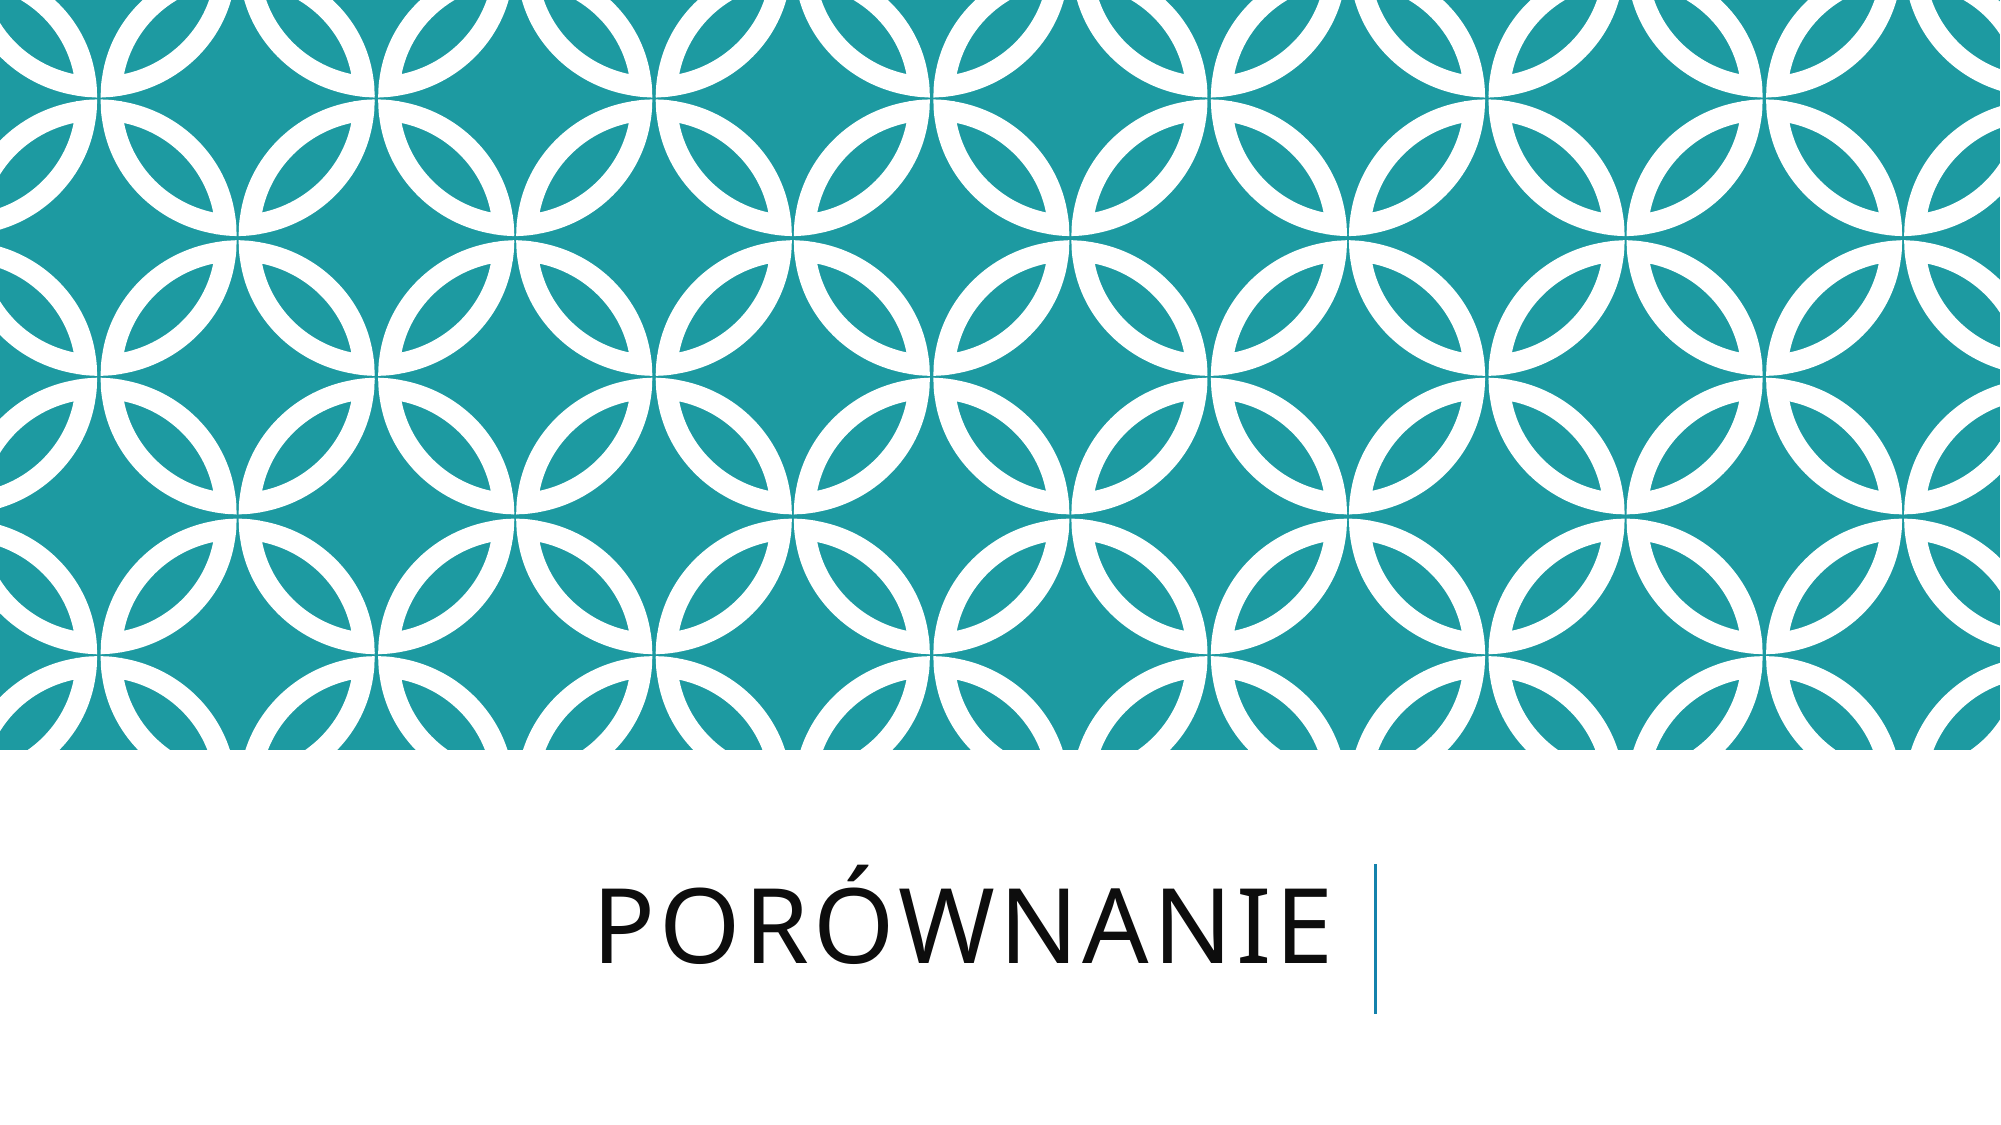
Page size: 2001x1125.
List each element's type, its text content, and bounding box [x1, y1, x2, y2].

title Porównanie [75, 813, 1350, 1054]
